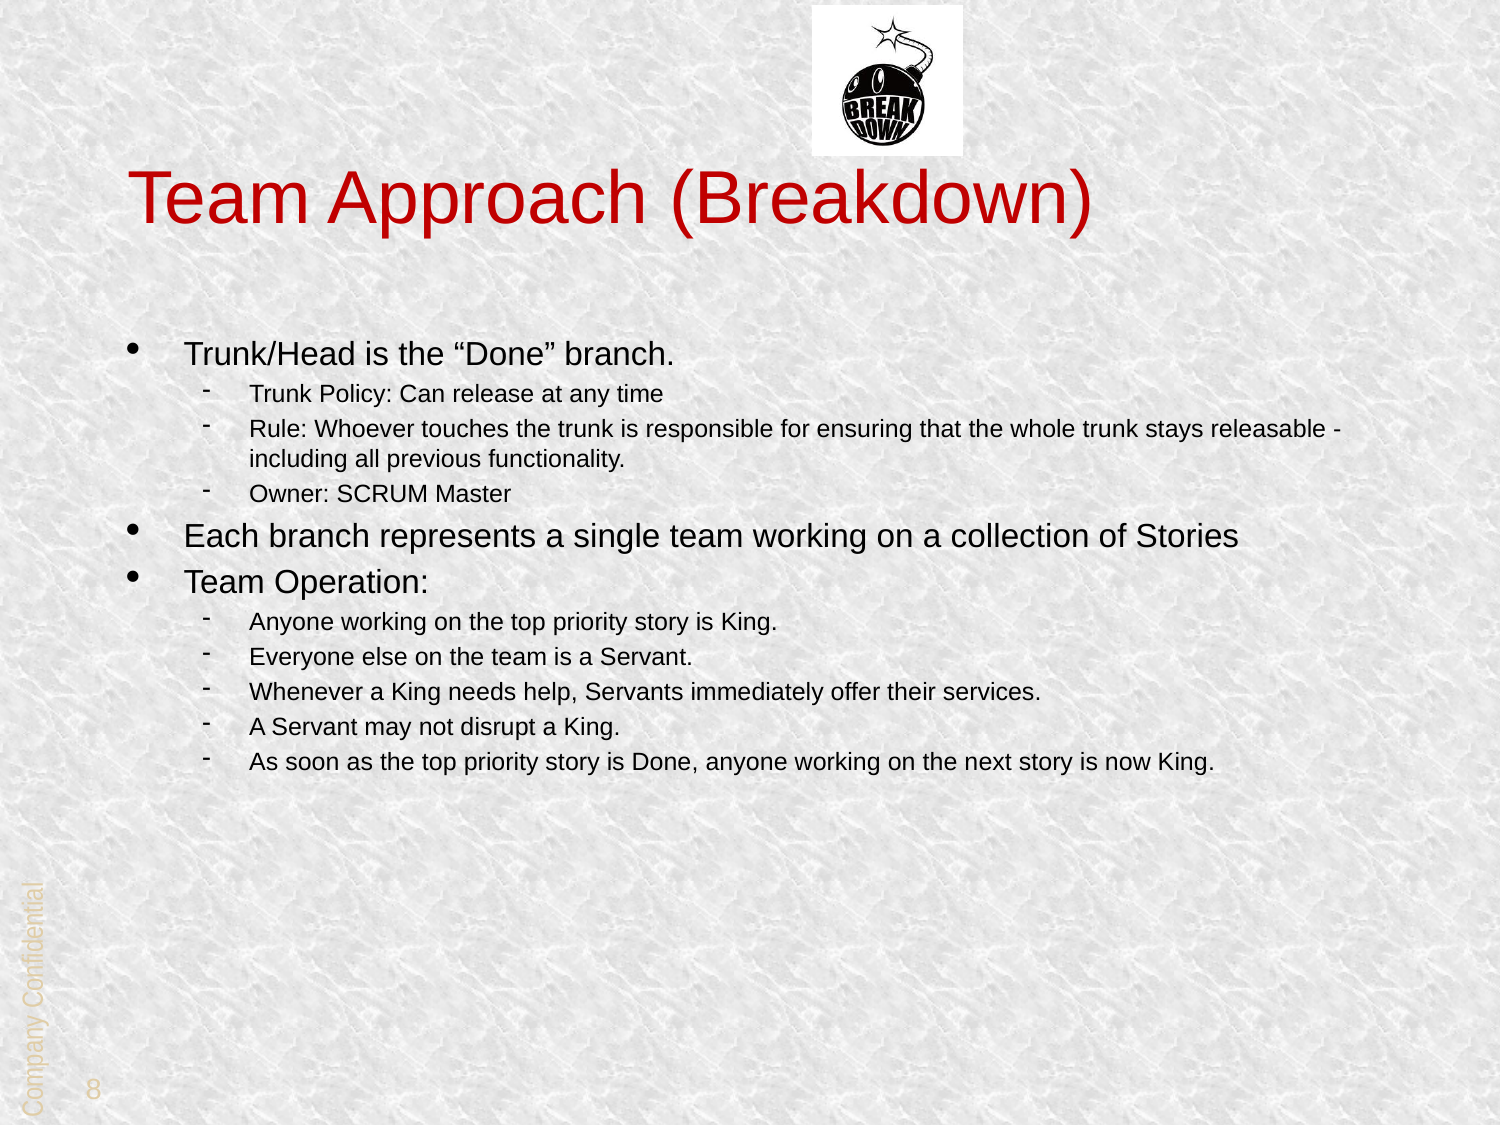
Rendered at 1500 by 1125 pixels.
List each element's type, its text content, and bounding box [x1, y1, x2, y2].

picture [0, 0, 1500, 1125]
text_box Trunk/Head is the “Done” branch. Trunk Policy: Can release at any time Rule: Whoever touches the trunk is responsible for ensuring that the whole trunk stays releasable - including all previous functionality. Owner: SCRUM Master Each branch represents a single team working on a collection of Stories Team Operation: Anyone working on the top priority story is King. Everyone else on the team is a Servant. Whenever a King needs help, Servants immediately offer their services. A Servant may not disrupt a King. As soon as the top priority story is Done, anyone working on the next story is now King. [112, 324, 1388, 1000]
text_box Team Approach (Breakdown) [112, 99, 1388, 288]
